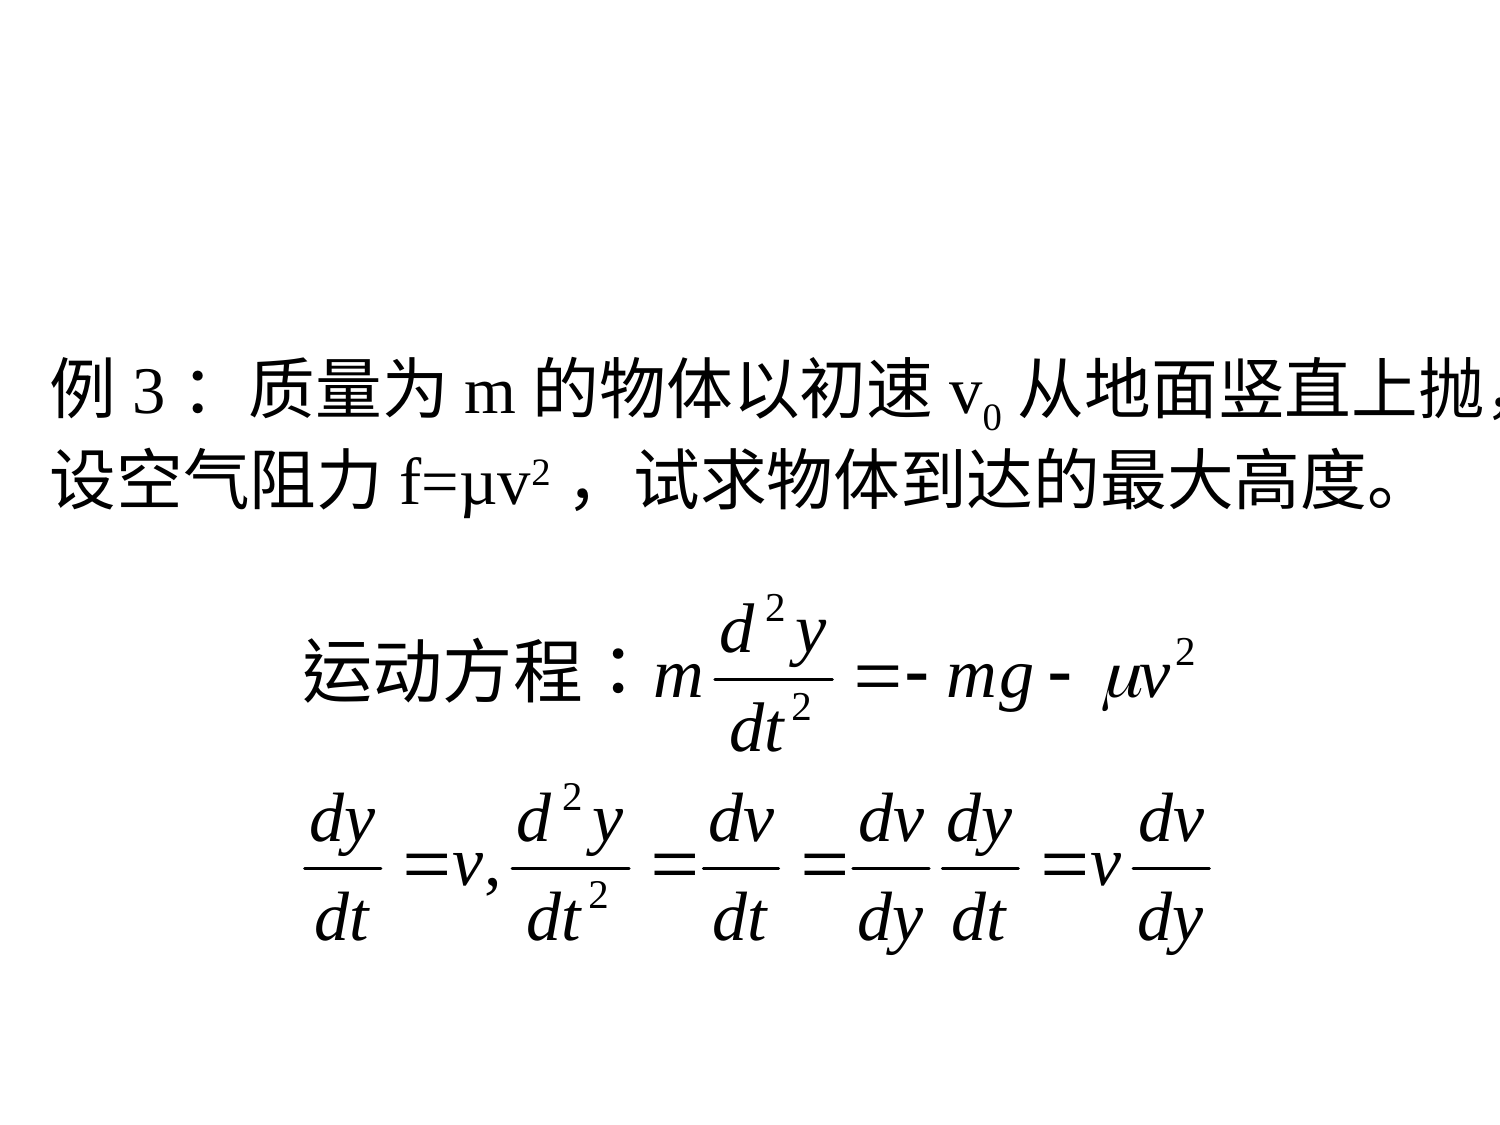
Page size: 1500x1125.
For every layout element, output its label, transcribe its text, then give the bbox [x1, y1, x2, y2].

text_box 例3：质量为m的物体以初速v0从地面竖直上抛，设空气阻力f=µv2，试求物体到达的最大高度。 [35, 339, 1500, 526]
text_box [292, 763, 1227, 968]
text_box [292, 573, 1206, 762]
